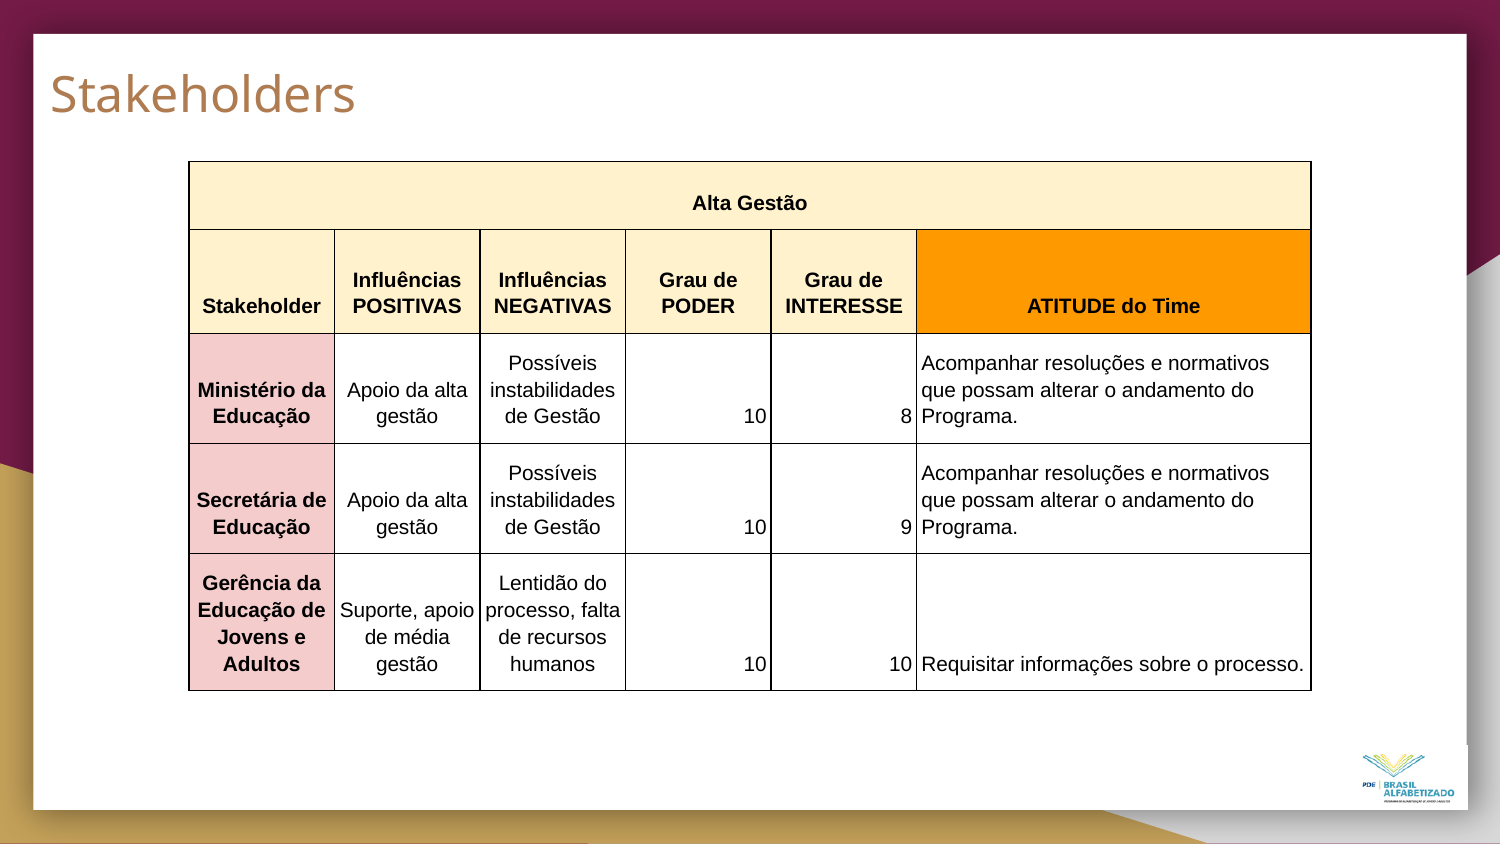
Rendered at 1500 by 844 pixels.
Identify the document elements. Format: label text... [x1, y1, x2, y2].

table_cell Lentidão do processo, falta de recursos humanos [481, 554, 625, 690]
table_cell Influências NEGATIVAS [481, 230, 625, 333]
table_cell Apoio da alta gestão [335, 334, 479, 443]
table_cell 10 [626, 334, 770, 443]
table_cell 8 [772, 334, 916, 443]
table_cell Apoio da alta gestão [335, 444, 479, 553]
table_cell Possíveis instabilidades de Gestão [481, 444, 625, 553]
table_cell 9 [772, 444, 916, 553]
table_cell Requisitar informações sobre o processo. [917, 554, 1310, 690]
table_cell Acompanhar resoluções e normativos que possam alterar o andamento do Programa. [917, 444, 1310, 553]
table_cell Stakeholder [190, 230, 334, 333]
table_cell 10 [772, 554, 916, 690]
table_cell 10 [626, 554, 770, 690]
table_cell Grau de INTERESSE [772, 230, 916, 333]
title Stakeholders [35, 47, 1254, 205]
table_cell Secretária de Educação [190, 444, 334, 553]
picture [1345, 745, 1468, 810]
table_cell Suporte, apoio de média gestão [335, 554, 479, 690]
table_cell ATITUDE do Time [917, 230, 1310, 333]
table_cell Grau de PODER [626, 230, 770, 333]
table_cell Influências POSITIVAS [335, 230, 479, 333]
table_cell Acompanhar resoluções e normativos que possam alterar o andamento do Programa. [917, 334, 1310, 443]
table_header Alta Gestão [190, 162, 1310, 229]
table_cell 10 [626, 444, 770, 553]
table_cell Gerência da Educação de Jovens e Adultos [190, 554, 334, 690]
table_cell Possíveis instabilidades de Gestão [481, 334, 625, 443]
table_cell Ministério da Educação [190, 334, 334, 443]
